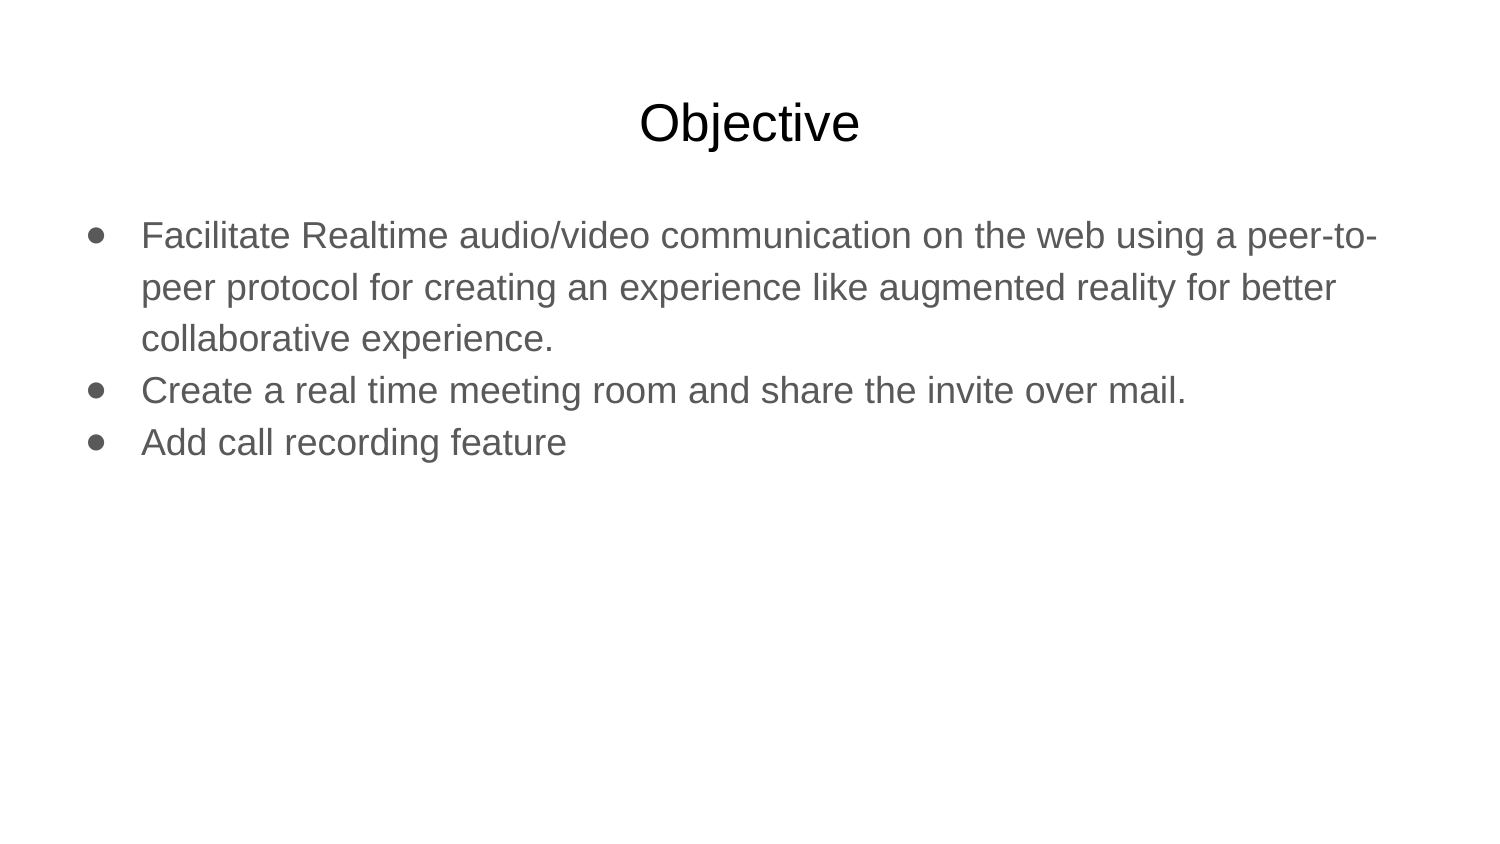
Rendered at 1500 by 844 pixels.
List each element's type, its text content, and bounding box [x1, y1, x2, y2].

title Objective [51, 72, 1449, 167]
list Facilitate Realtime audio/video communication on the web using a peer-to-peer protocol for creating an experience like augmented reality for better collaborative experience. Create a real time meeting room and share the invite over mail. Add call recording feature [51, 189, 1449, 750]
